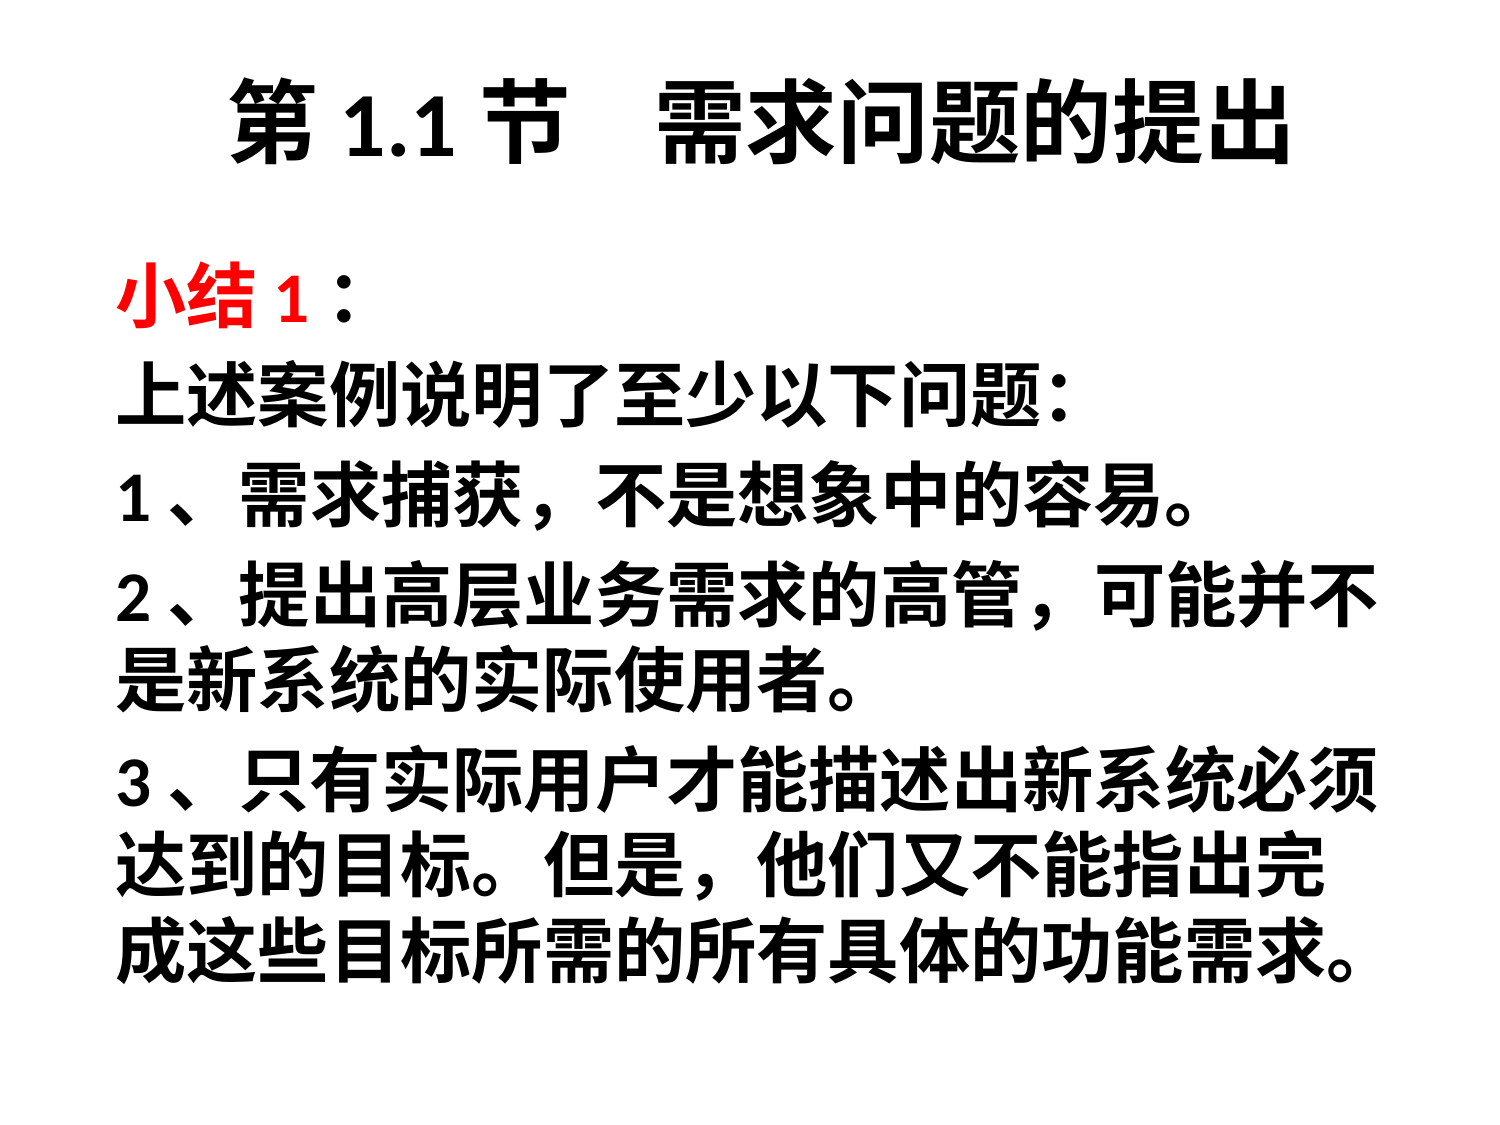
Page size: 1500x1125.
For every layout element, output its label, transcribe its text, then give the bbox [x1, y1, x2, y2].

subtitle 小结1： 上述案例说明了至少以下问题： 1、需求捕获，不是想象中的容易。 2、提出高层业务需求的高管，可能并不是新系统的实际使用者。 3、只有实际用户才能描述出新系统必须达到的目标。但是，他们又不能指出完成这些目标所需的所有具体的功能需求。 [100, 243, 1400, 1083]
title 第1.1节 需求问题的提出 [123, 42, 1399, 197]
